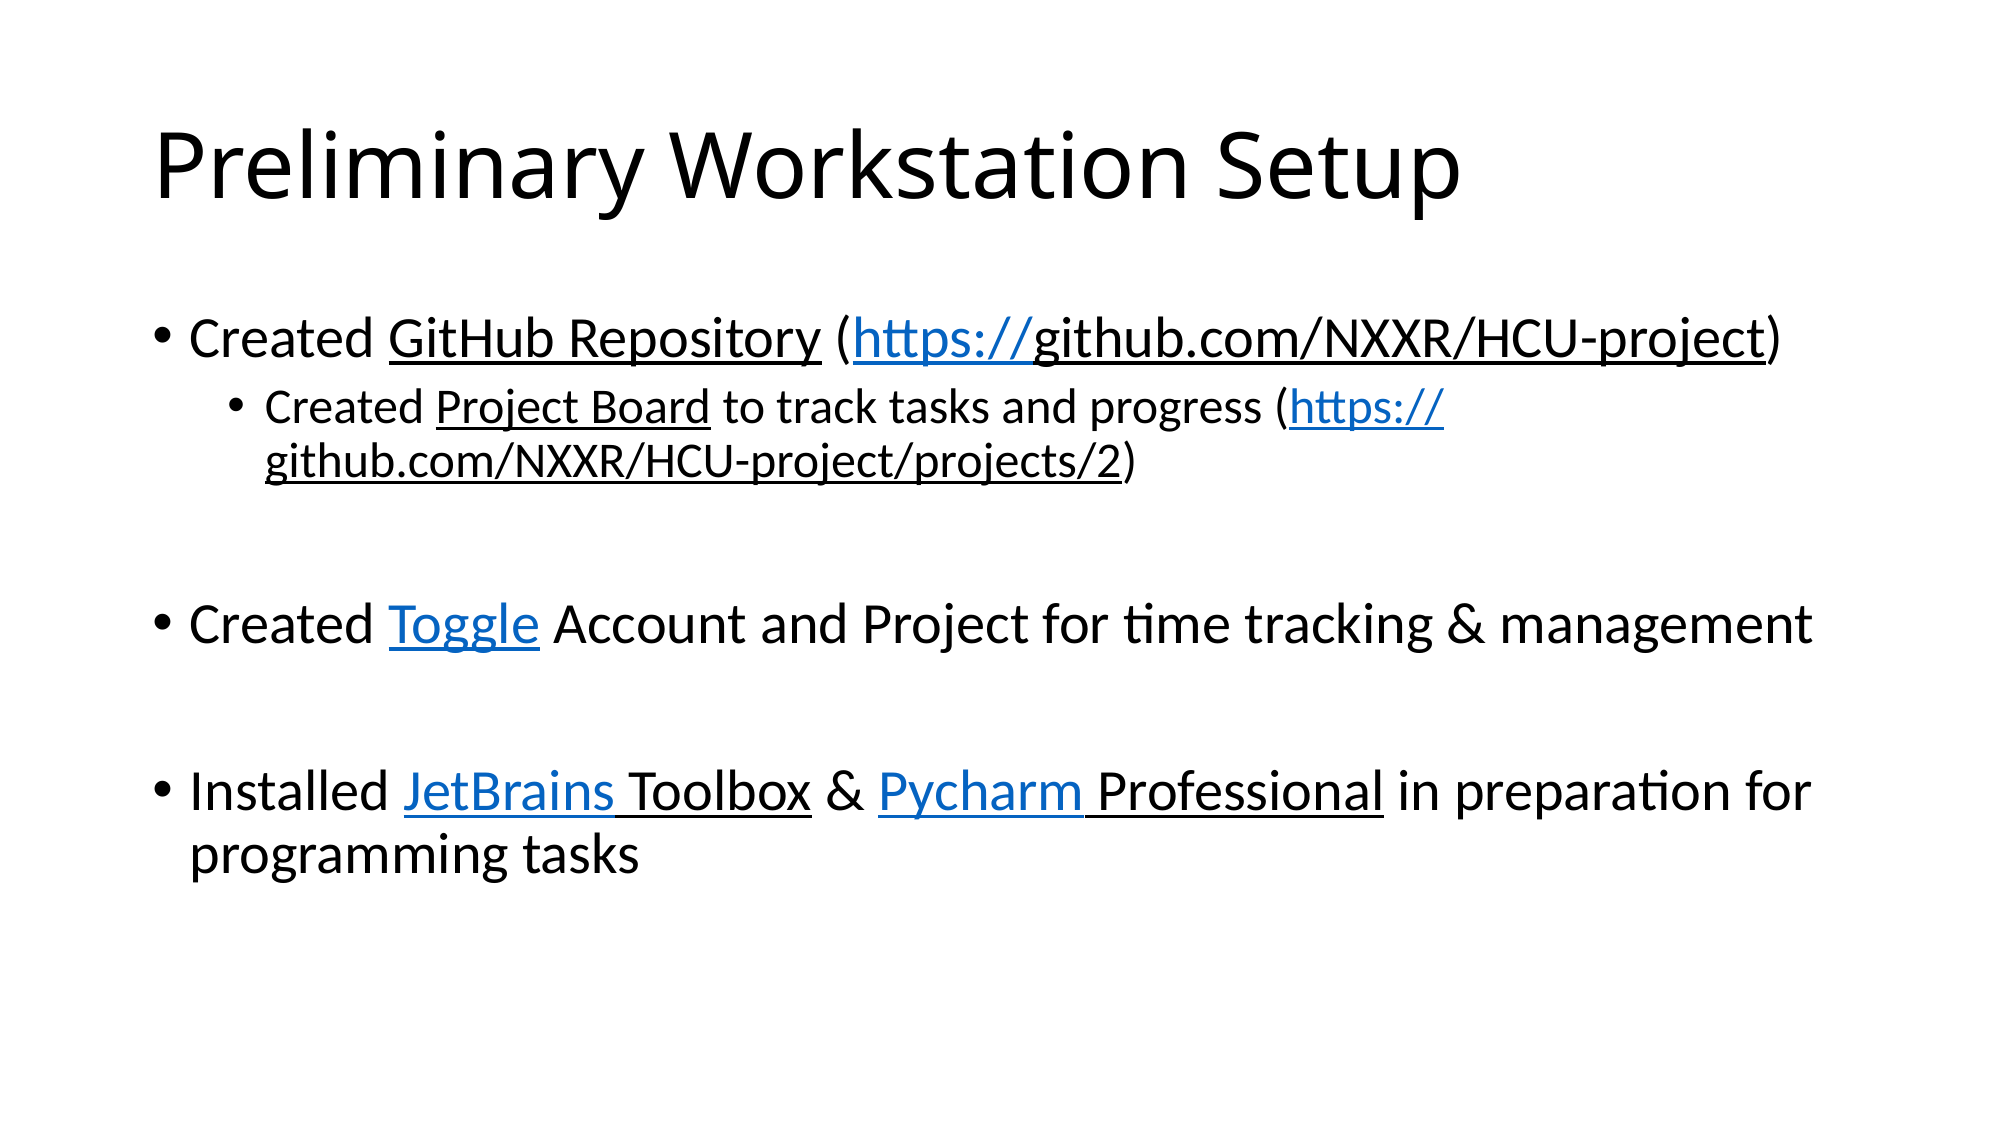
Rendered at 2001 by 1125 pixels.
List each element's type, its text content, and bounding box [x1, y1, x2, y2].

title Preliminary Workstation Setup [137, 59, 1863, 278]
list Created GitHub Repository (https://github.com/NXXR/HCU-project) Created Project Board to track tasks and progress (https://github.com/NXXR/HCU-project/projects/2) Created Toggle Account and Project for time tracking & management Installed JetBrains Toolbox & Pycharm Professional in preparation for programming tasks [137, 299, 1863, 1014]
